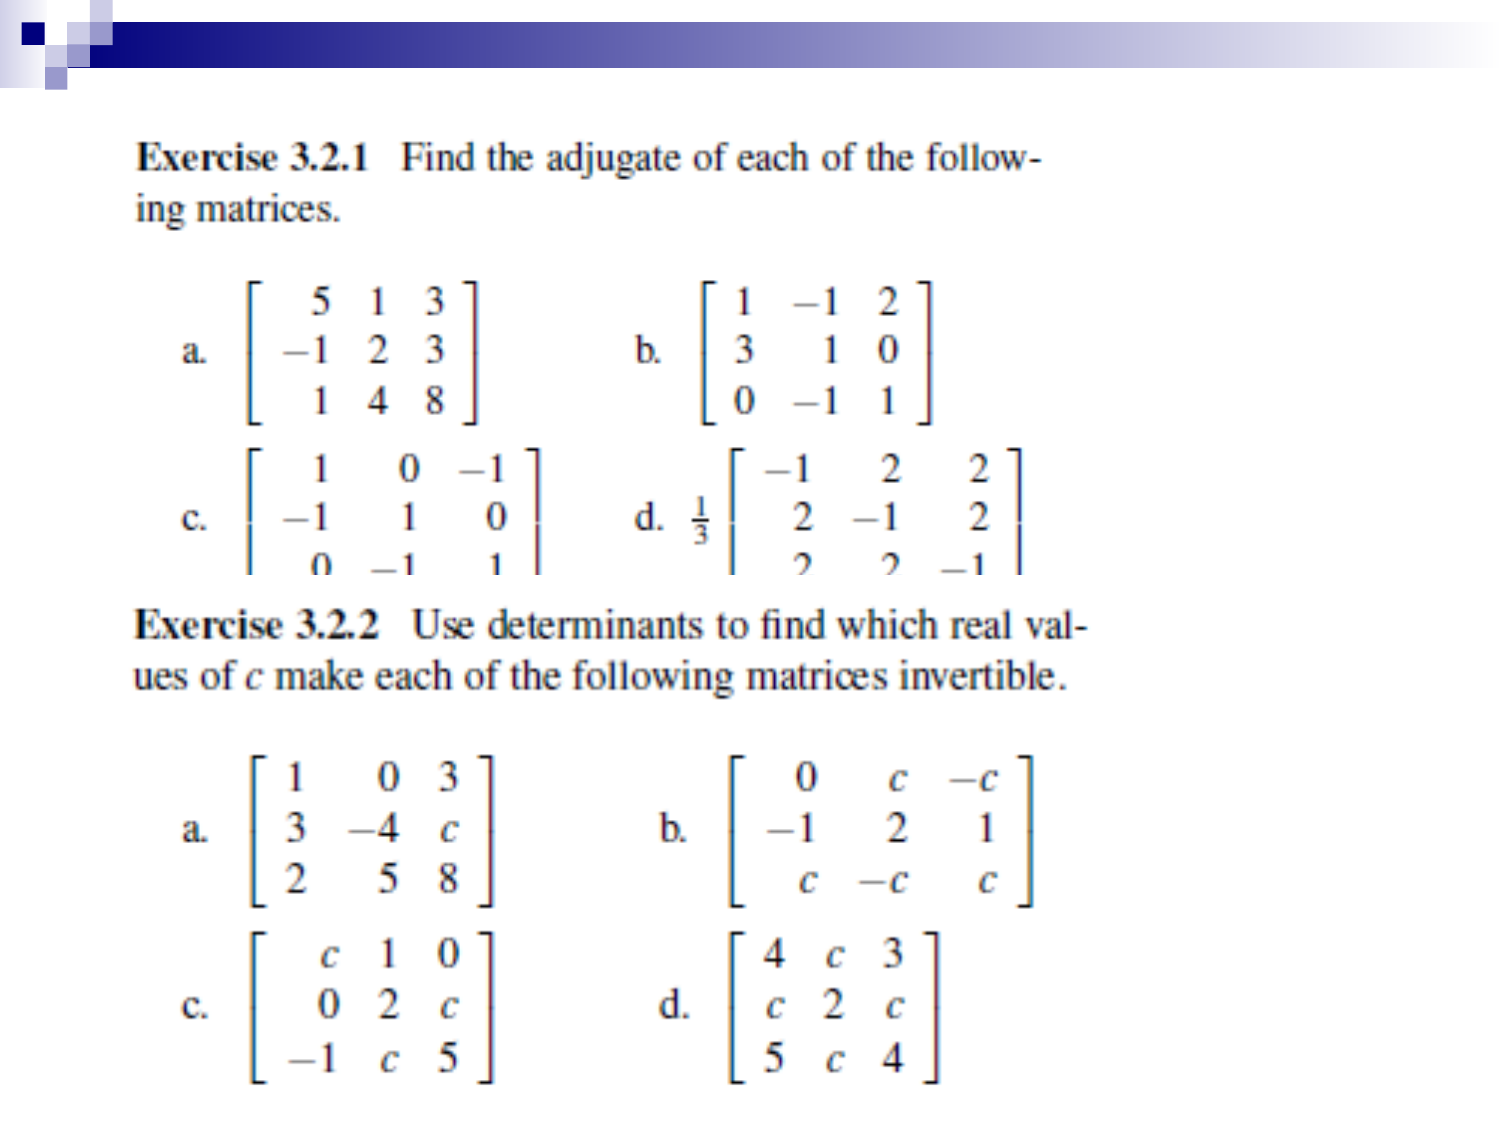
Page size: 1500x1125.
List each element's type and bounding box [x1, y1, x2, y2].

picture [124, 112, 1109, 1100]
